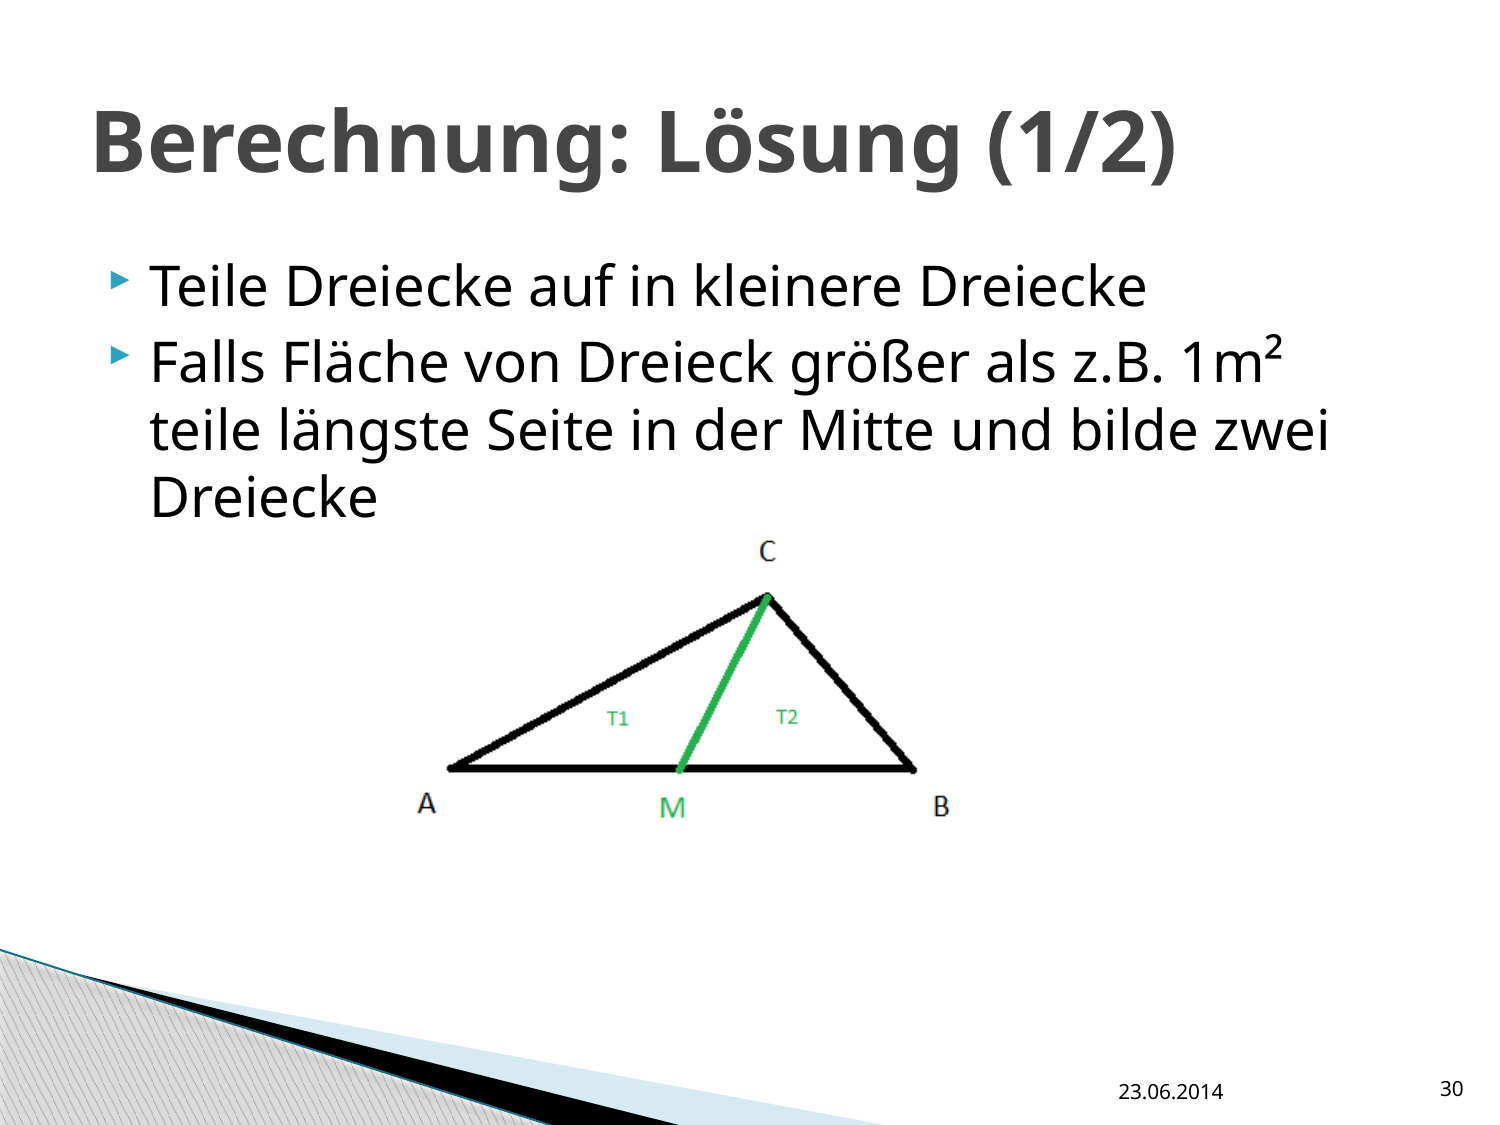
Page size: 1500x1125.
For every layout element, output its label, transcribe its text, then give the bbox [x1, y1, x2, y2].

title Berechnung: Lösung (1/2) [75, 45, 1425, 233]
list Teile Dreiecke auf in kleinere Dreiecke Falls Fläche von Dreieck größer als z.B. 1m² teile längste Seite in der Mitte und bilde zwei Dreiecke [75, 243, 1425, 986]
picture [383, 526, 1041, 865]
slide_number 30 [1418, 1051, 1479, 1112]
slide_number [1103, 1051, 1418, 1112]
